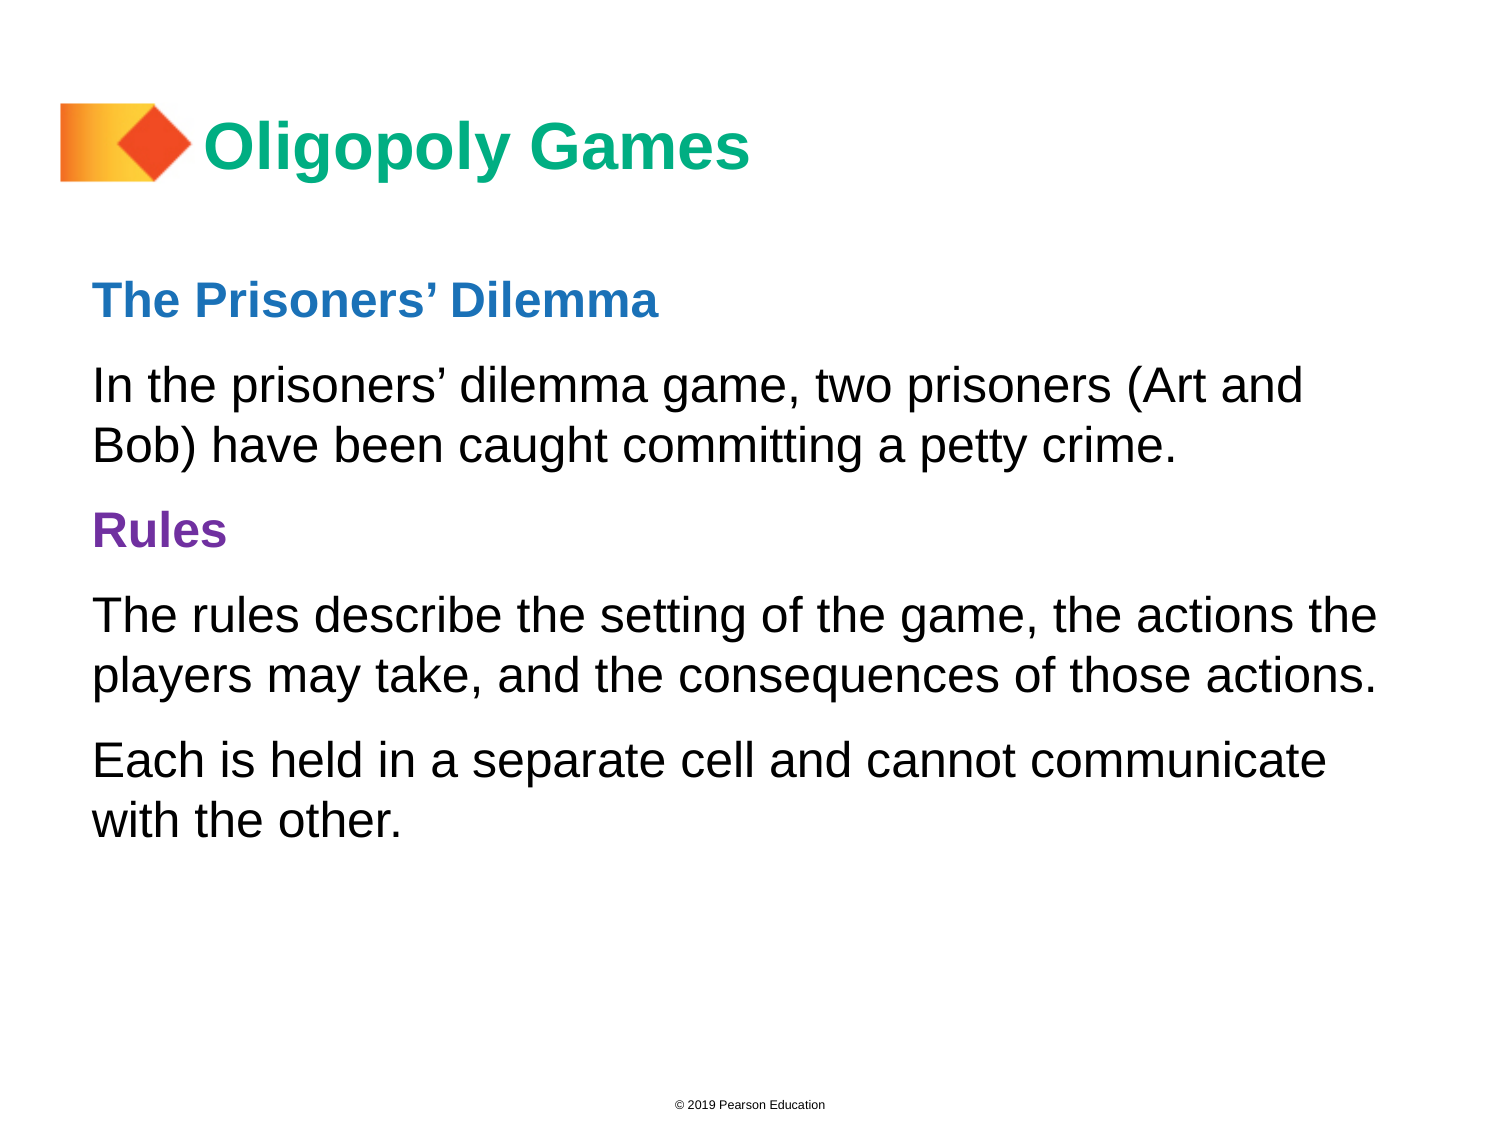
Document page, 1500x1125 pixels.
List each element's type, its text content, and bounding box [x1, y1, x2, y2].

title Oligopoly Games [188, 50, 1364, 236]
list The Prisoners’ Dilemma In the prisoners’ dilemma game, two prisoners (Art and Bob) have been caught committing a petty crime. Rules The rules describe the setting of the game, the actions the players may take, and the consequences of those actions. Each is held in a separate cell and cannot communicate with the other. [59, 259, 1410, 1003]
picture [59, 102, 188, 184]
